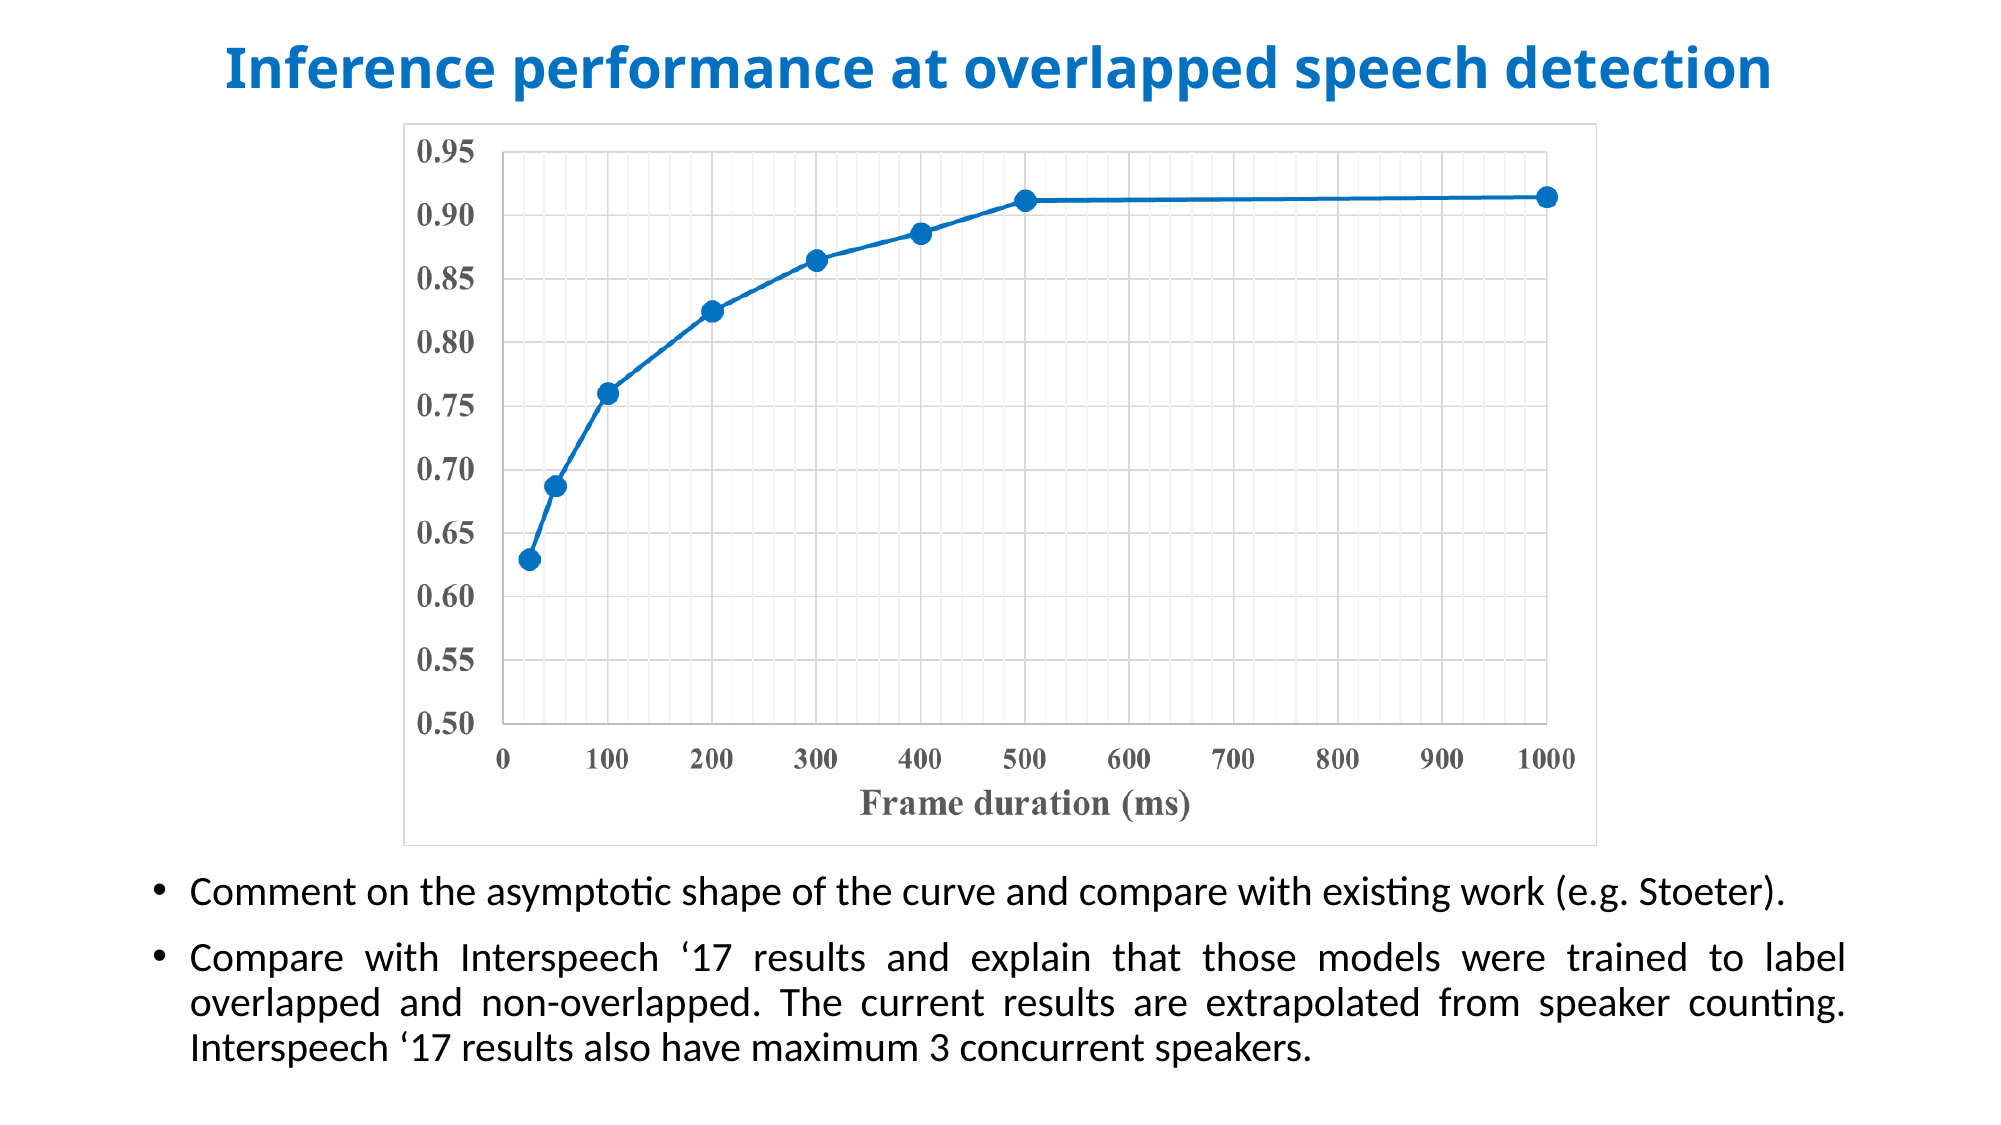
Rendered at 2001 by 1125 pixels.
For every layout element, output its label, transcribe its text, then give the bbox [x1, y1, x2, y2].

picture [403, 123, 1597, 846]
title Inference performance at overlapped speech detection [137, 17, 1863, 124]
list Comment on the asymptotic shape of the curve and compare with existing work (e.g. Stoeter). Compare with Interspeech ‘17 results and explain that those models were trained to label overlapped and non-overlapped. The current results are extrapolated from speaker counting. Interspeech ‘17 results also have maximum 3 concurrent speakers. [137, 861, 1863, 1095]
